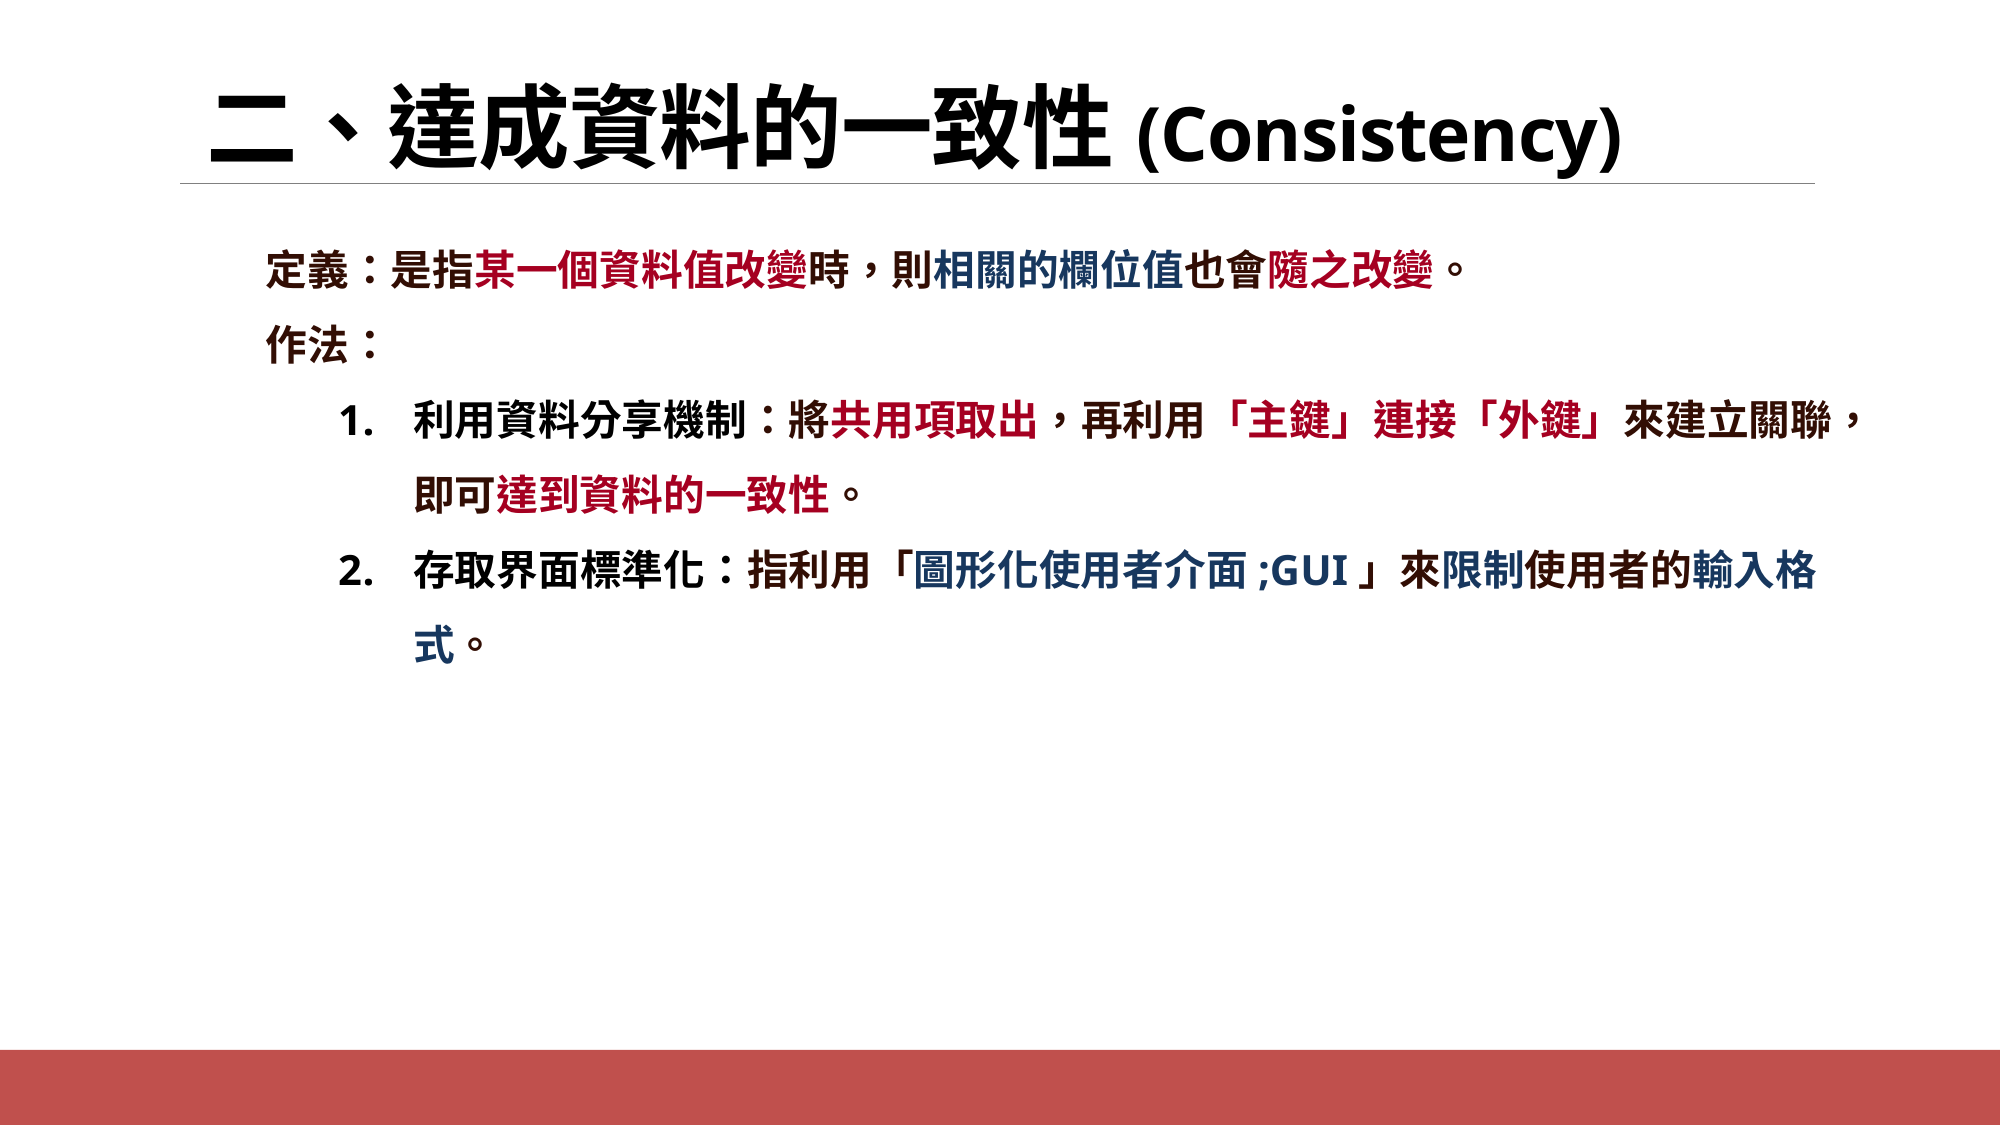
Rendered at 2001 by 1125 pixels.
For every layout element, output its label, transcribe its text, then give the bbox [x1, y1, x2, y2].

title 二、達成資料的一致性(Consistency) [191, 0, 1750, 188]
text_box 定義：是指某一個資料值改變時，則相關的欄位值也會隨之改變。 作法： 利用資料分享機制：將共用項取出，再利用「主鍵」連接「外鍵」來建立關聯，即可達到資料的一致性。 存取界面標準化：指利用「圖形化使用者介面;GUI」來限制使用者的輸入格式。 [250, 210, 1860, 676]
